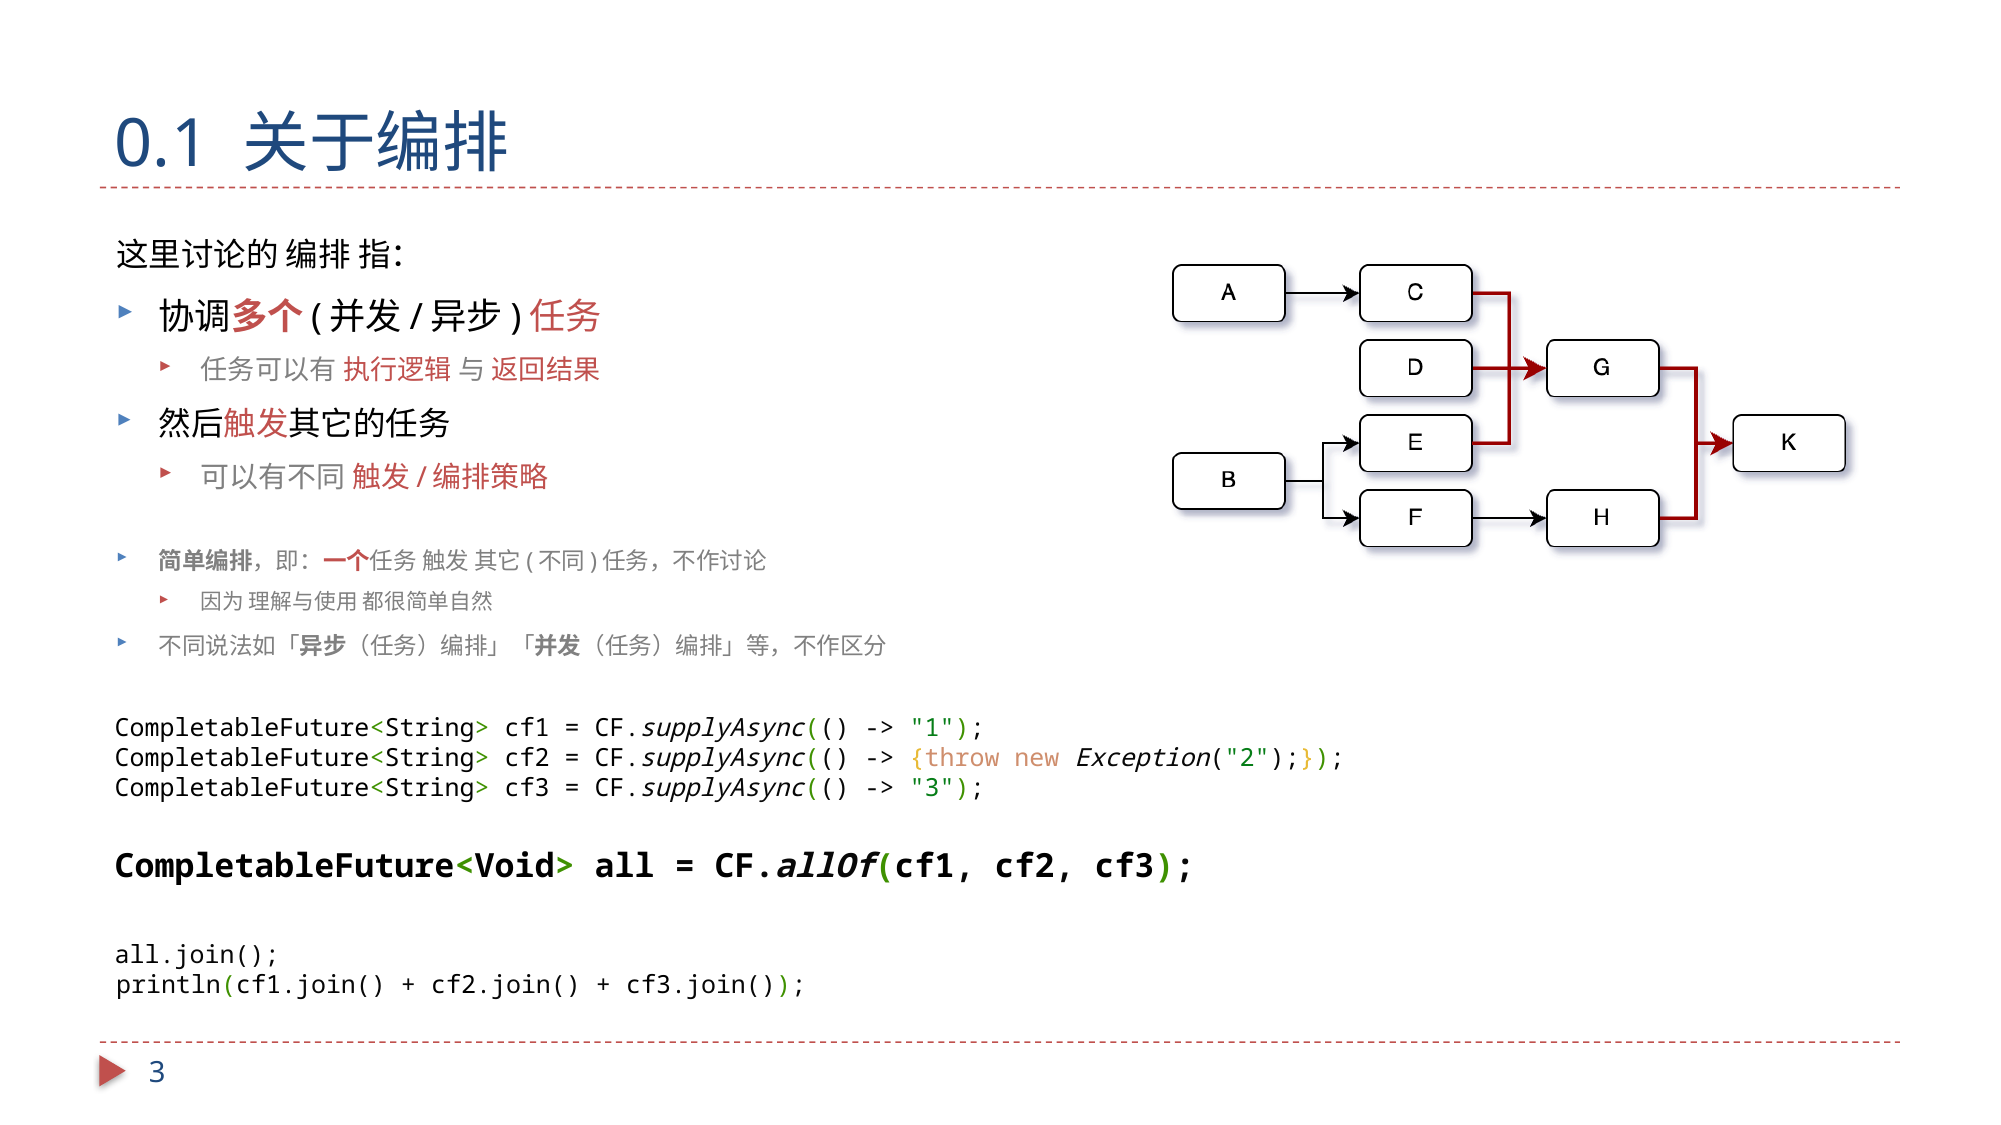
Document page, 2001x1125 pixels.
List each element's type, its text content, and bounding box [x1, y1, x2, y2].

title 0.1 关于编排 [99, 24, 1900, 188]
list 这里讨论的 编排 指： 协调多个(并发/异步)任务 任务可以有 执行逻辑 与 返回结果 然后触发其它的任务 可以有不同 触发/编排策略 简单编排，即：一个任务 触发 其它(不同)任务，不作讨论 因为 理解与使用 都很简单自然 不同说法如「异步（任务）编排」「并发（任务）编排」等，不作区分 [101, 179, 1902, 668]
slide_number 2 [133, 1042, 568, 1103]
text_box CompletableFuture<String> cf1 = CF.supplyAsync(() -> "1"); CompletableFuture<String> cf2 = CF.supplyAsync(() -> {throw new Exception("2");}); CompletableFuture<String> cf3 = CF.supplyAsync(() -> "3"); CompletableFuture<Void> all = CF.allOf(cf1, cf2, cf3); all.join(); println(cf1.join() + cf2.join() + cf3.join()); [99, 704, 1690, 1032]
picture [1170, 262, 1859, 562]
